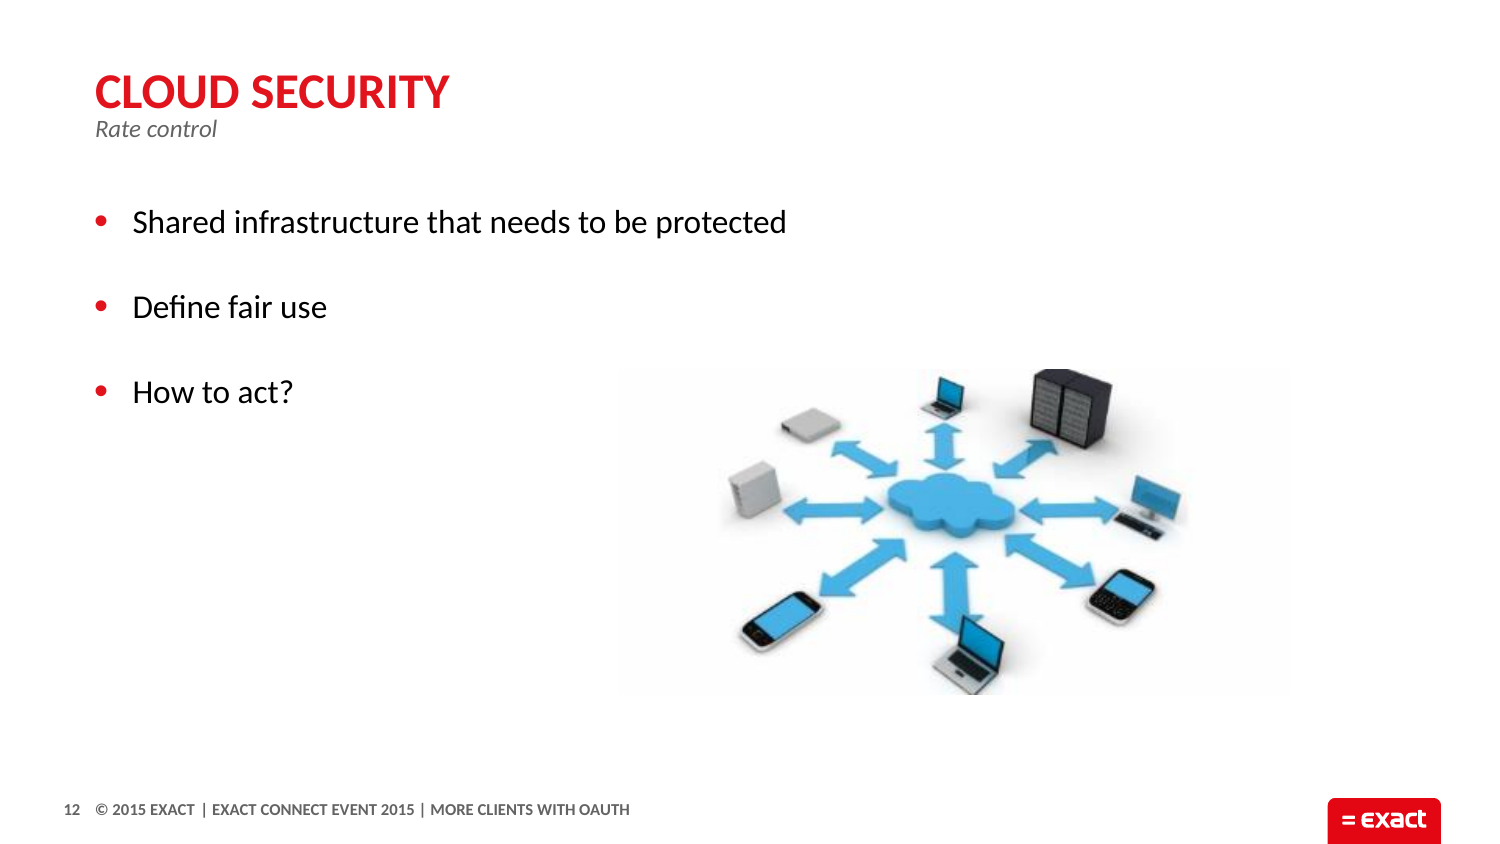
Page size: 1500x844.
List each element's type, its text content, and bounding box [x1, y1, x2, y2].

picture [618, 369, 1292, 695]
title CLOUD SECURITY Rate control [79, 62, 1421, 151]
list Shared infrastructure that needs to be protected Define fair use How to act? [79, 196, 1421, 754]
slide_number 12 [38, 786, 96, 832]
footer | Exact Connect event 2015 | More clients with OAuth [185, 786, 826, 832]
